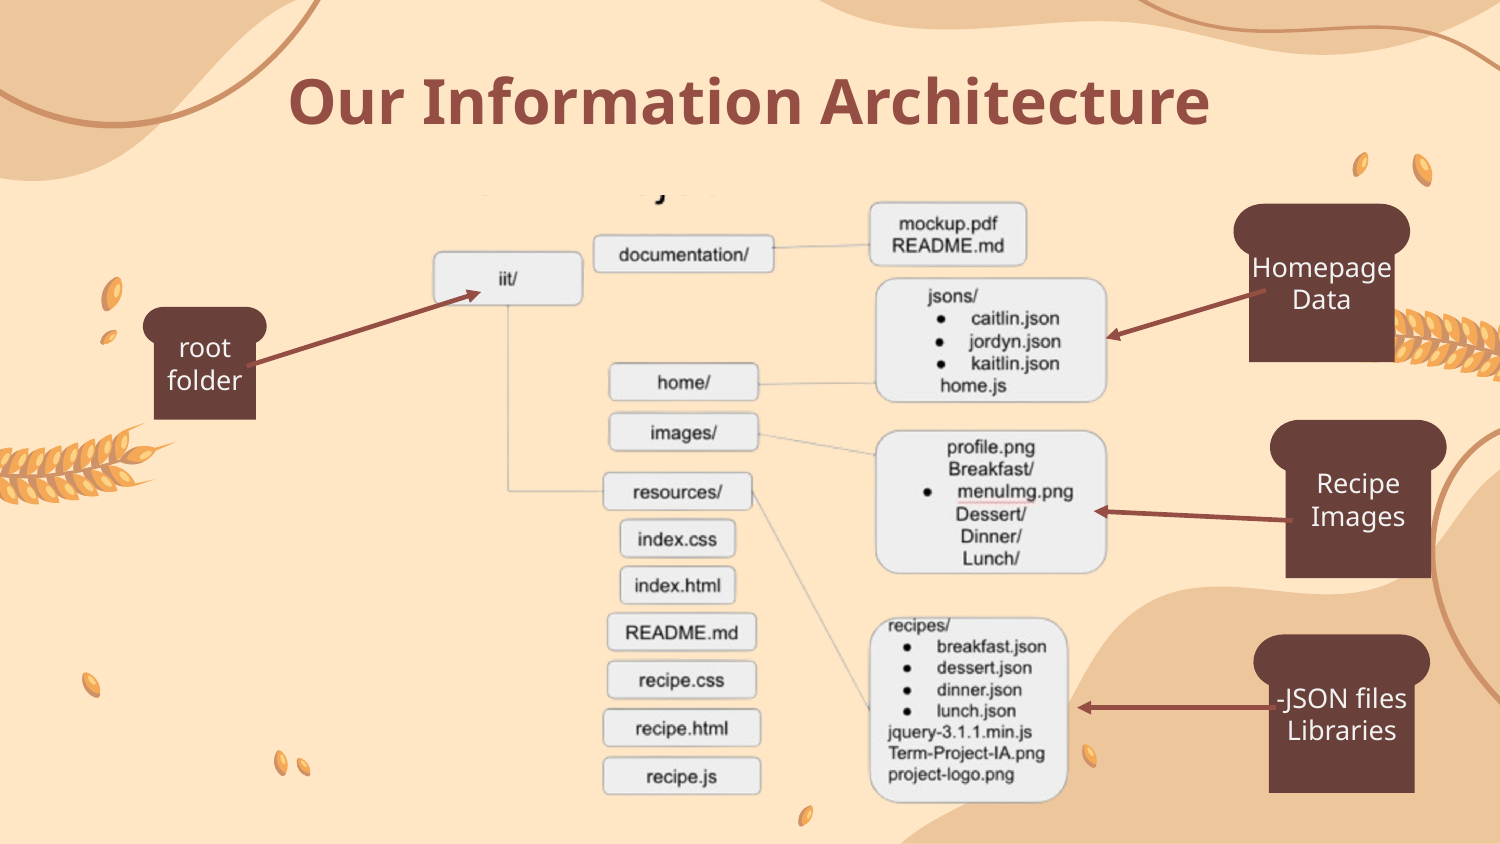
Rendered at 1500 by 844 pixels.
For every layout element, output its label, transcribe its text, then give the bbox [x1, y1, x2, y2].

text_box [1093, 510, 1293, 521]
text_box -JSON files Libraries [1253, 634, 1431, 793]
picture [426, 194, 1161, 832]
text_box Homepage Data [1233, 203, 1411, 363]
title Our Information Architecture [118, 52, 1382, 147]
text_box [246, 291, 482, 367]
text_box Recipe Images [1269, 419, 1447, 579]
text_box root folder [142, 306, 256, 420]
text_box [1105, 289, 1267, 339]
